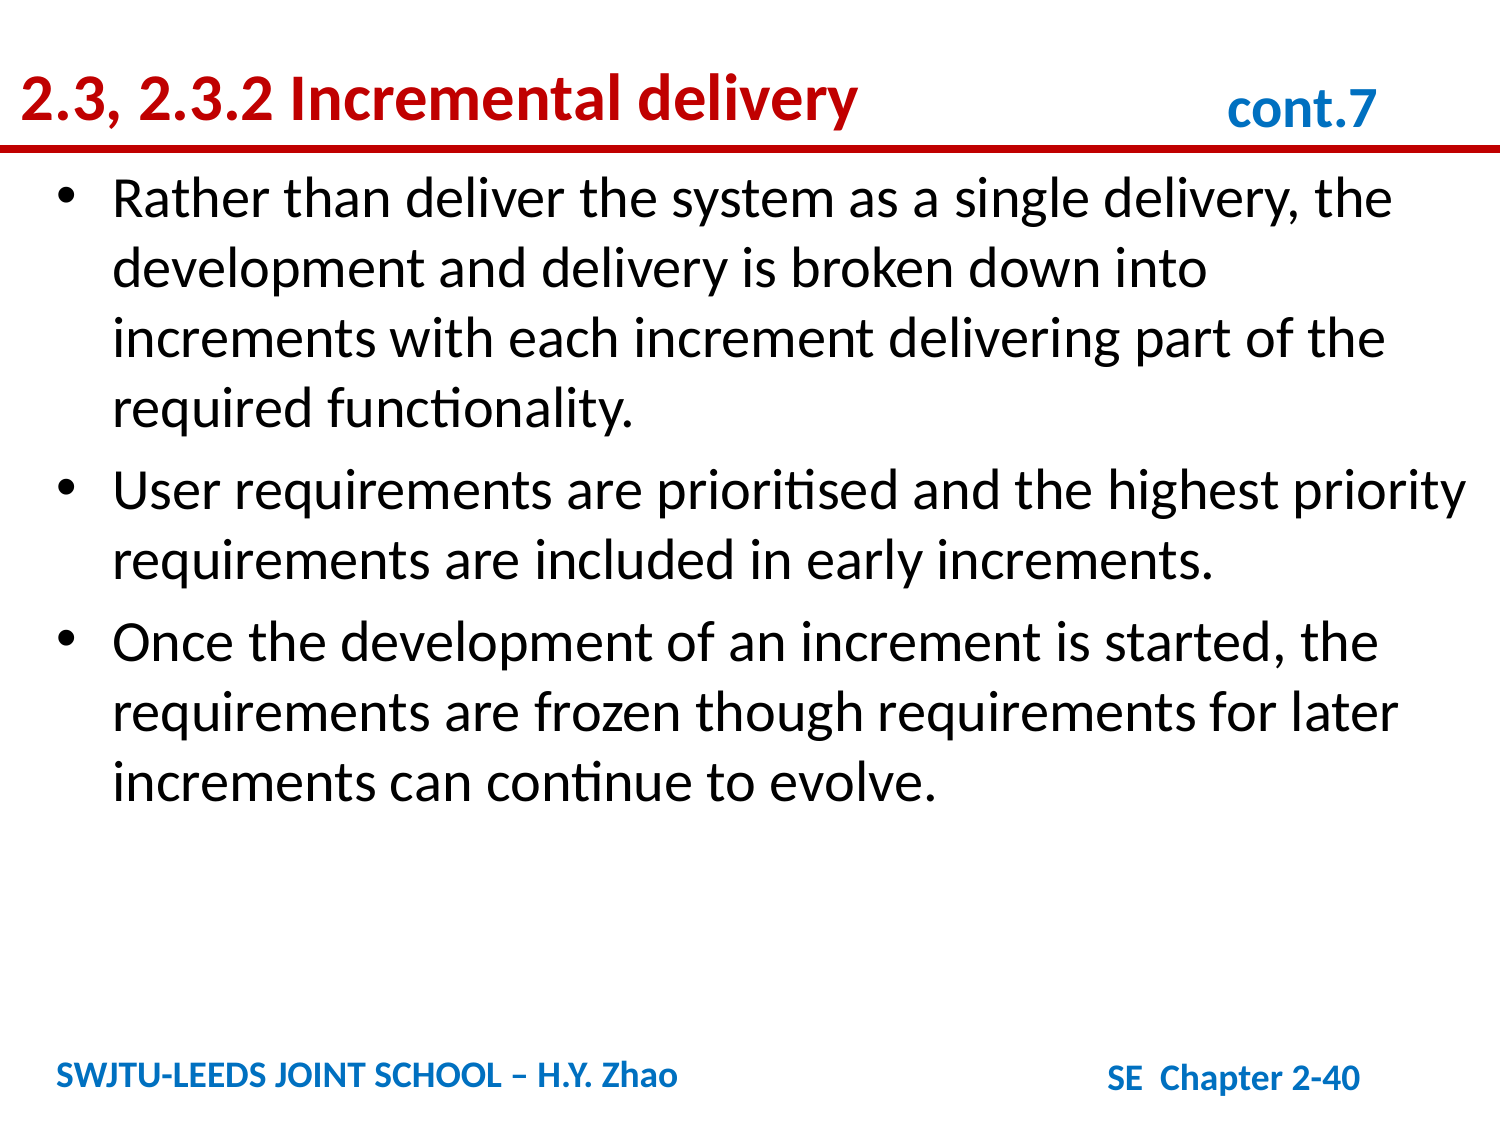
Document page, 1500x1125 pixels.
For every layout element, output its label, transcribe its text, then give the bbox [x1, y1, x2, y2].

text_box Rather than deliver the system as a single delivery, the development and delivery is broken down into increments with each increment delivering part of the required functionality. User requirements are prioritised and the highest priority requirements are included in early increments. Once the development of an increment is started, the requirements are frozen though requirements for later increments can continue to evolve. [41, 152, 1484, 895]
footer SWJTU-LEEDS JOINT SCHOOL – H.Y. Zhao [41, 1042, 988, 1103]
text_box cont.7 [1212, 89, 1447, 147]
text_box 2.3, 2.3.2 Incremental delivery [5, 30, 1140, 142]
slide_number SE Chapter 2-40 [1092, 1045, 1484, 1106]
